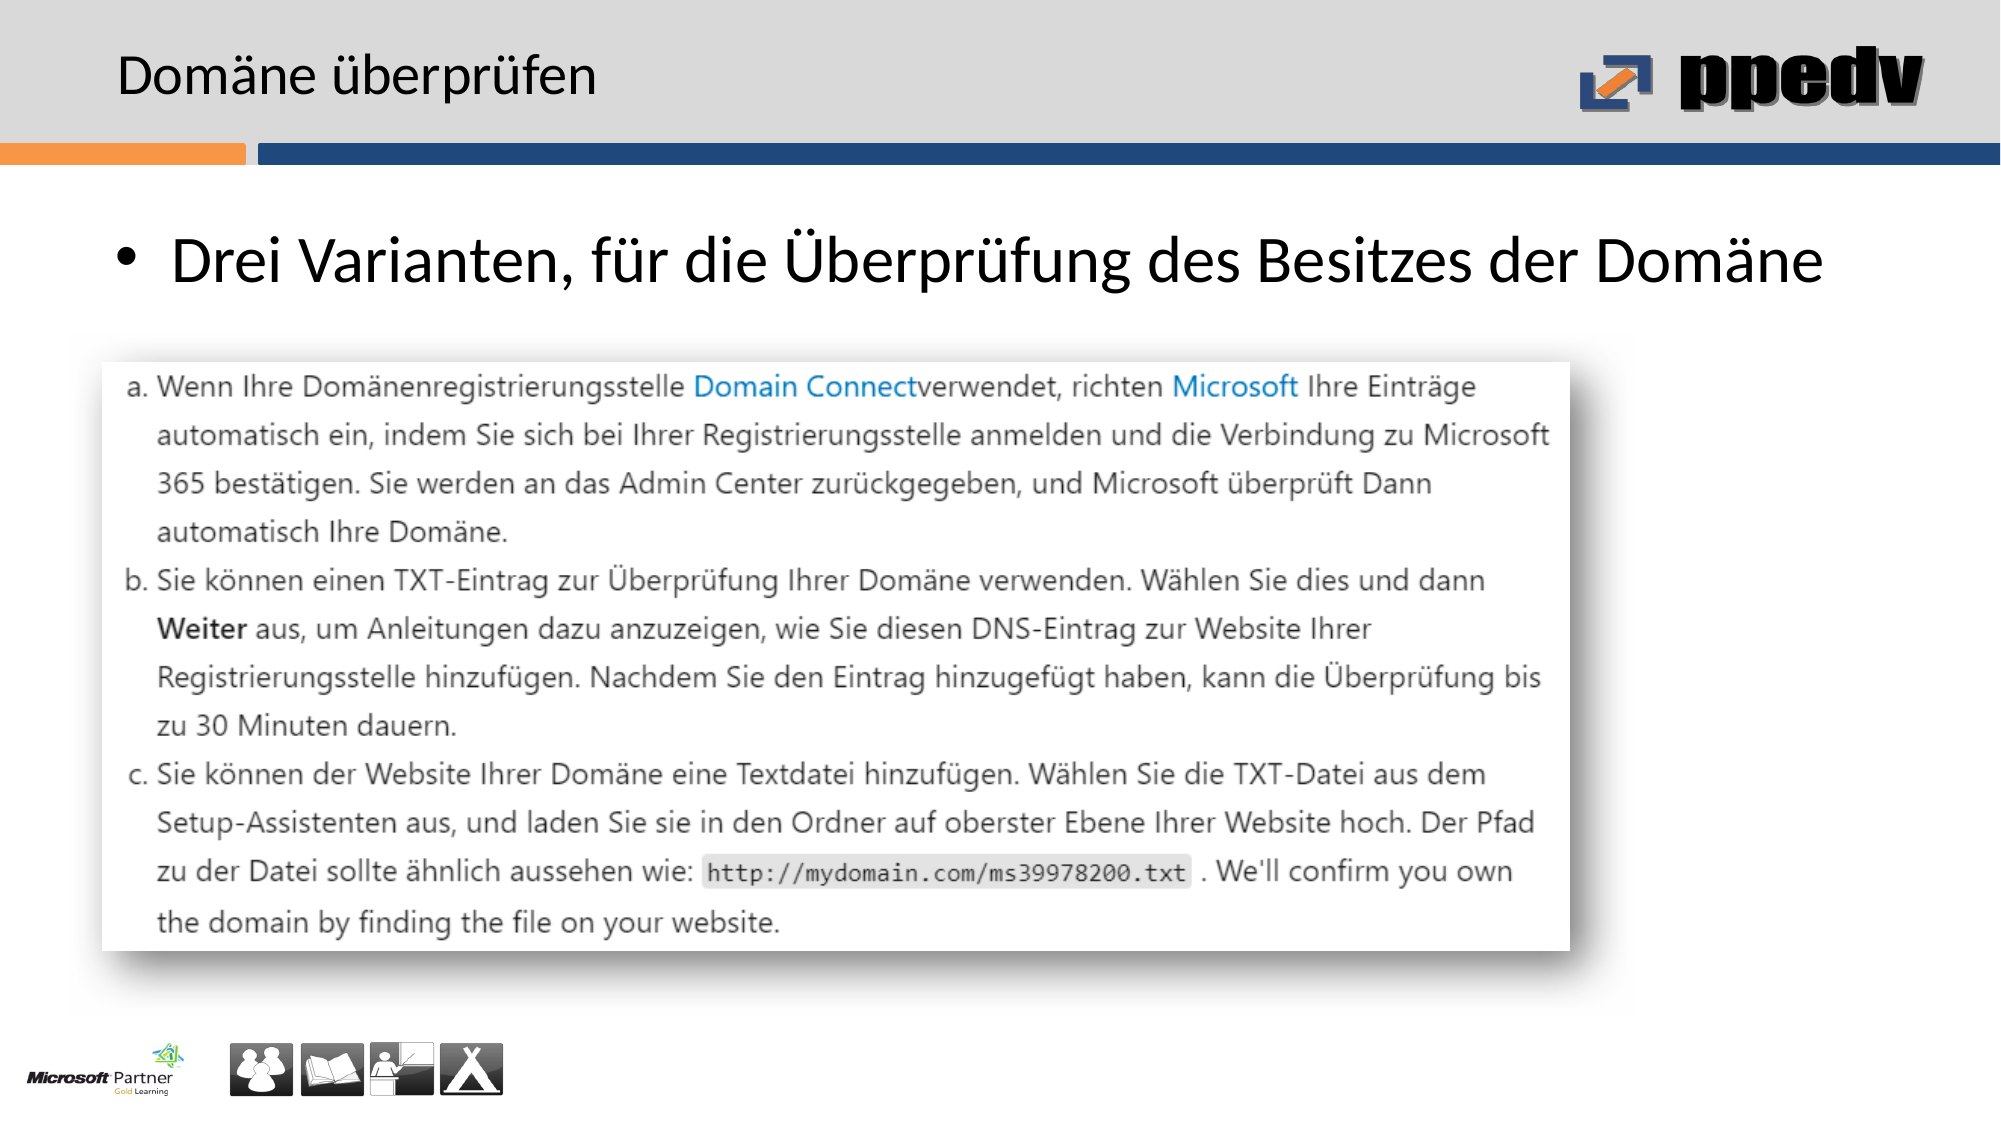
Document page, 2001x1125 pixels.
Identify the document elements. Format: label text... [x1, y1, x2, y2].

picture [102, 362, 1570, 951]
list Drei Varianten, für die Überprüfung des Besitzes der Domäne [99, 208, 1900, 363]
picture [1566, 40, 1953, 123]
picture [7, 1023, 528, 1118]
title Domäne überprüfen [102, 5, 1520, 138]
